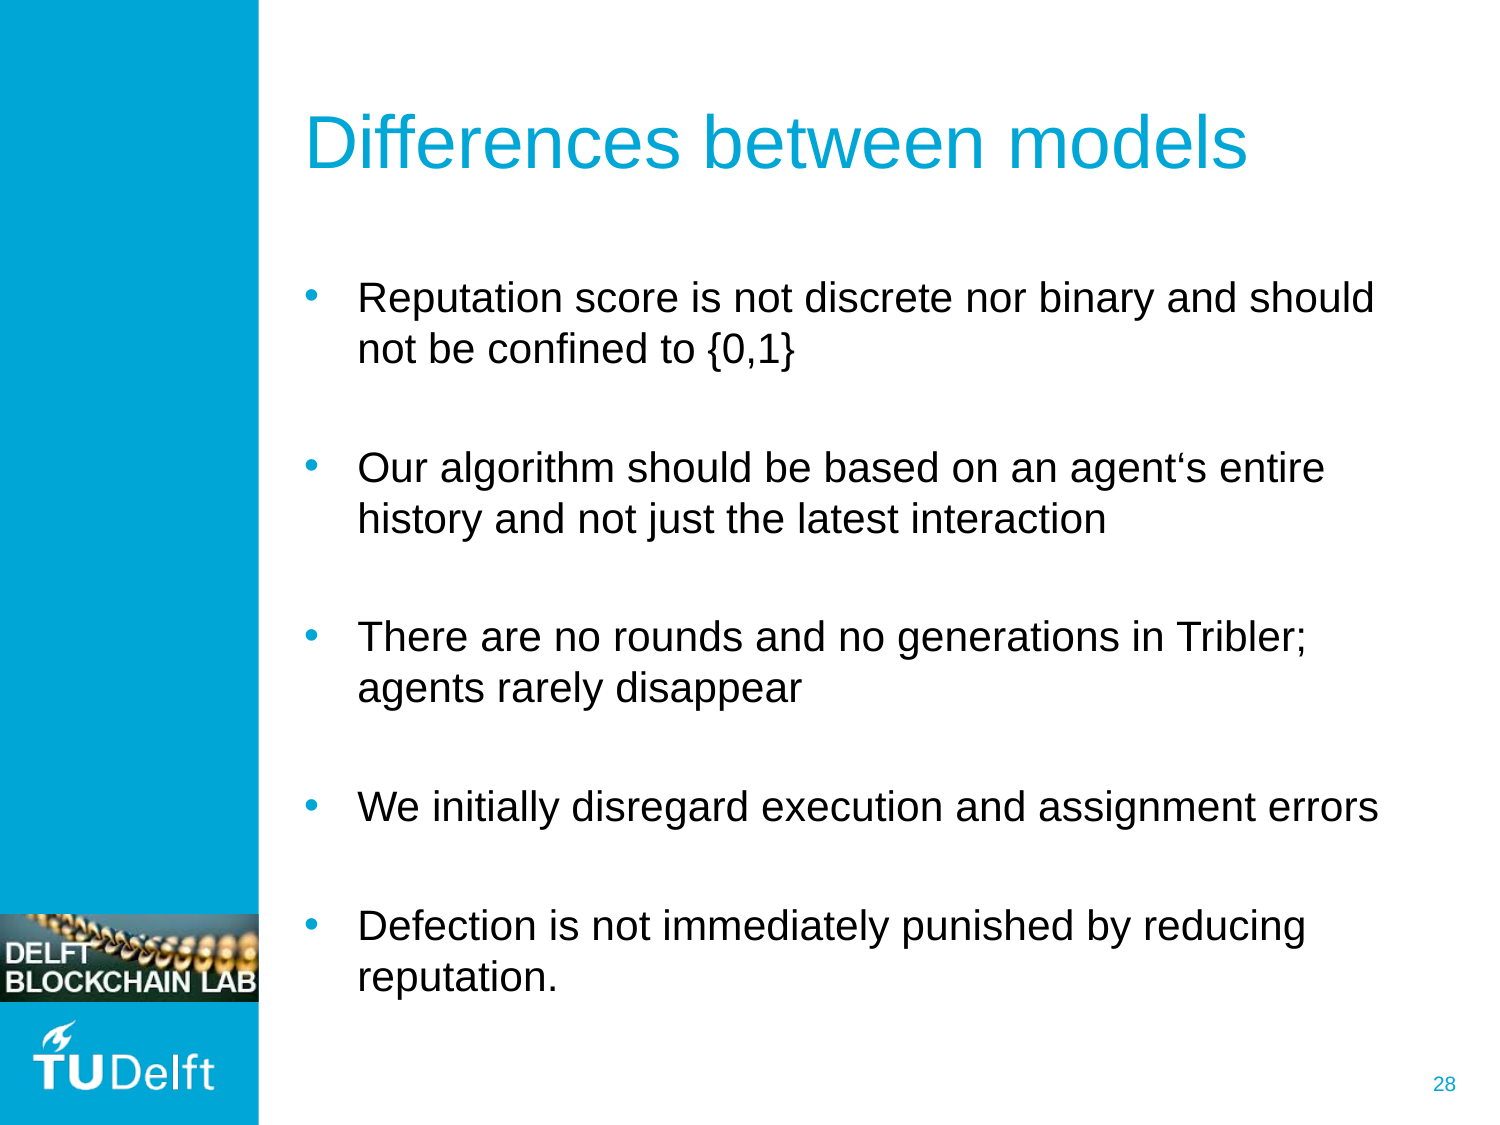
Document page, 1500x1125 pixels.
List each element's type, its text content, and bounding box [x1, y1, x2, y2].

list Reputation score is not discrete nor binary and should not be confined to {0,1} Our algorithm should be based on an agent‘s entire history and not just the latest interaction There are no rounds and no generations in Tribler; agents rarely disappear We initially disregard execution and assignment errors Defection is not immediately punished by reducing reputation. [289, 262, 1455, 1025]
picture [0, 915, 259, 1001]
title Differences between models [289, 45, 1455, 233]
